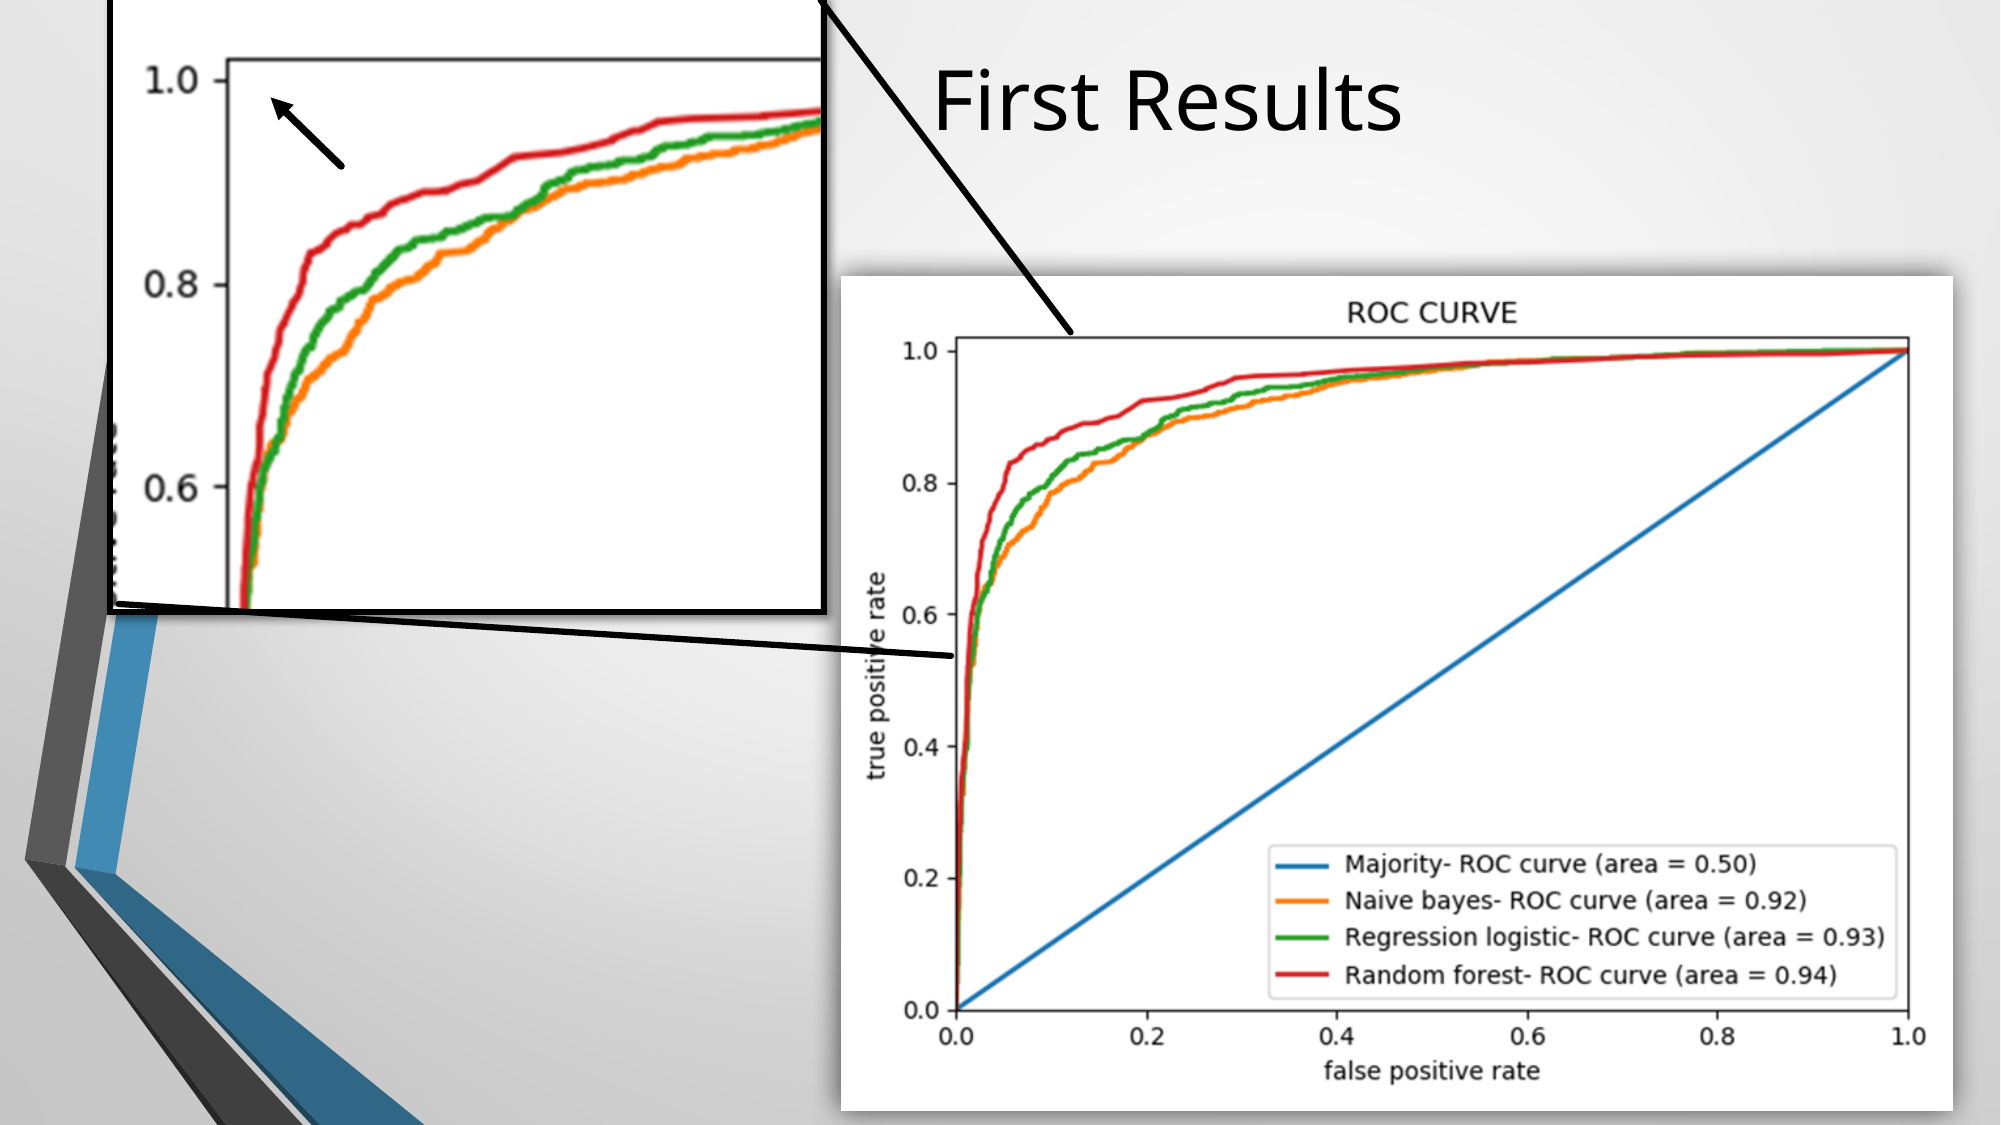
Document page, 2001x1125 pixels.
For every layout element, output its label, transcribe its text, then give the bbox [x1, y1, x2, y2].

title First Results [1071, 0, 1990, 242]
picture [112, 0, 821, 610]
picture [840, 276, 1954, 1112]
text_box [118, 603, 952, 657]
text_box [820, 0, 1071, 333]
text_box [270, 97, 342, 167]
